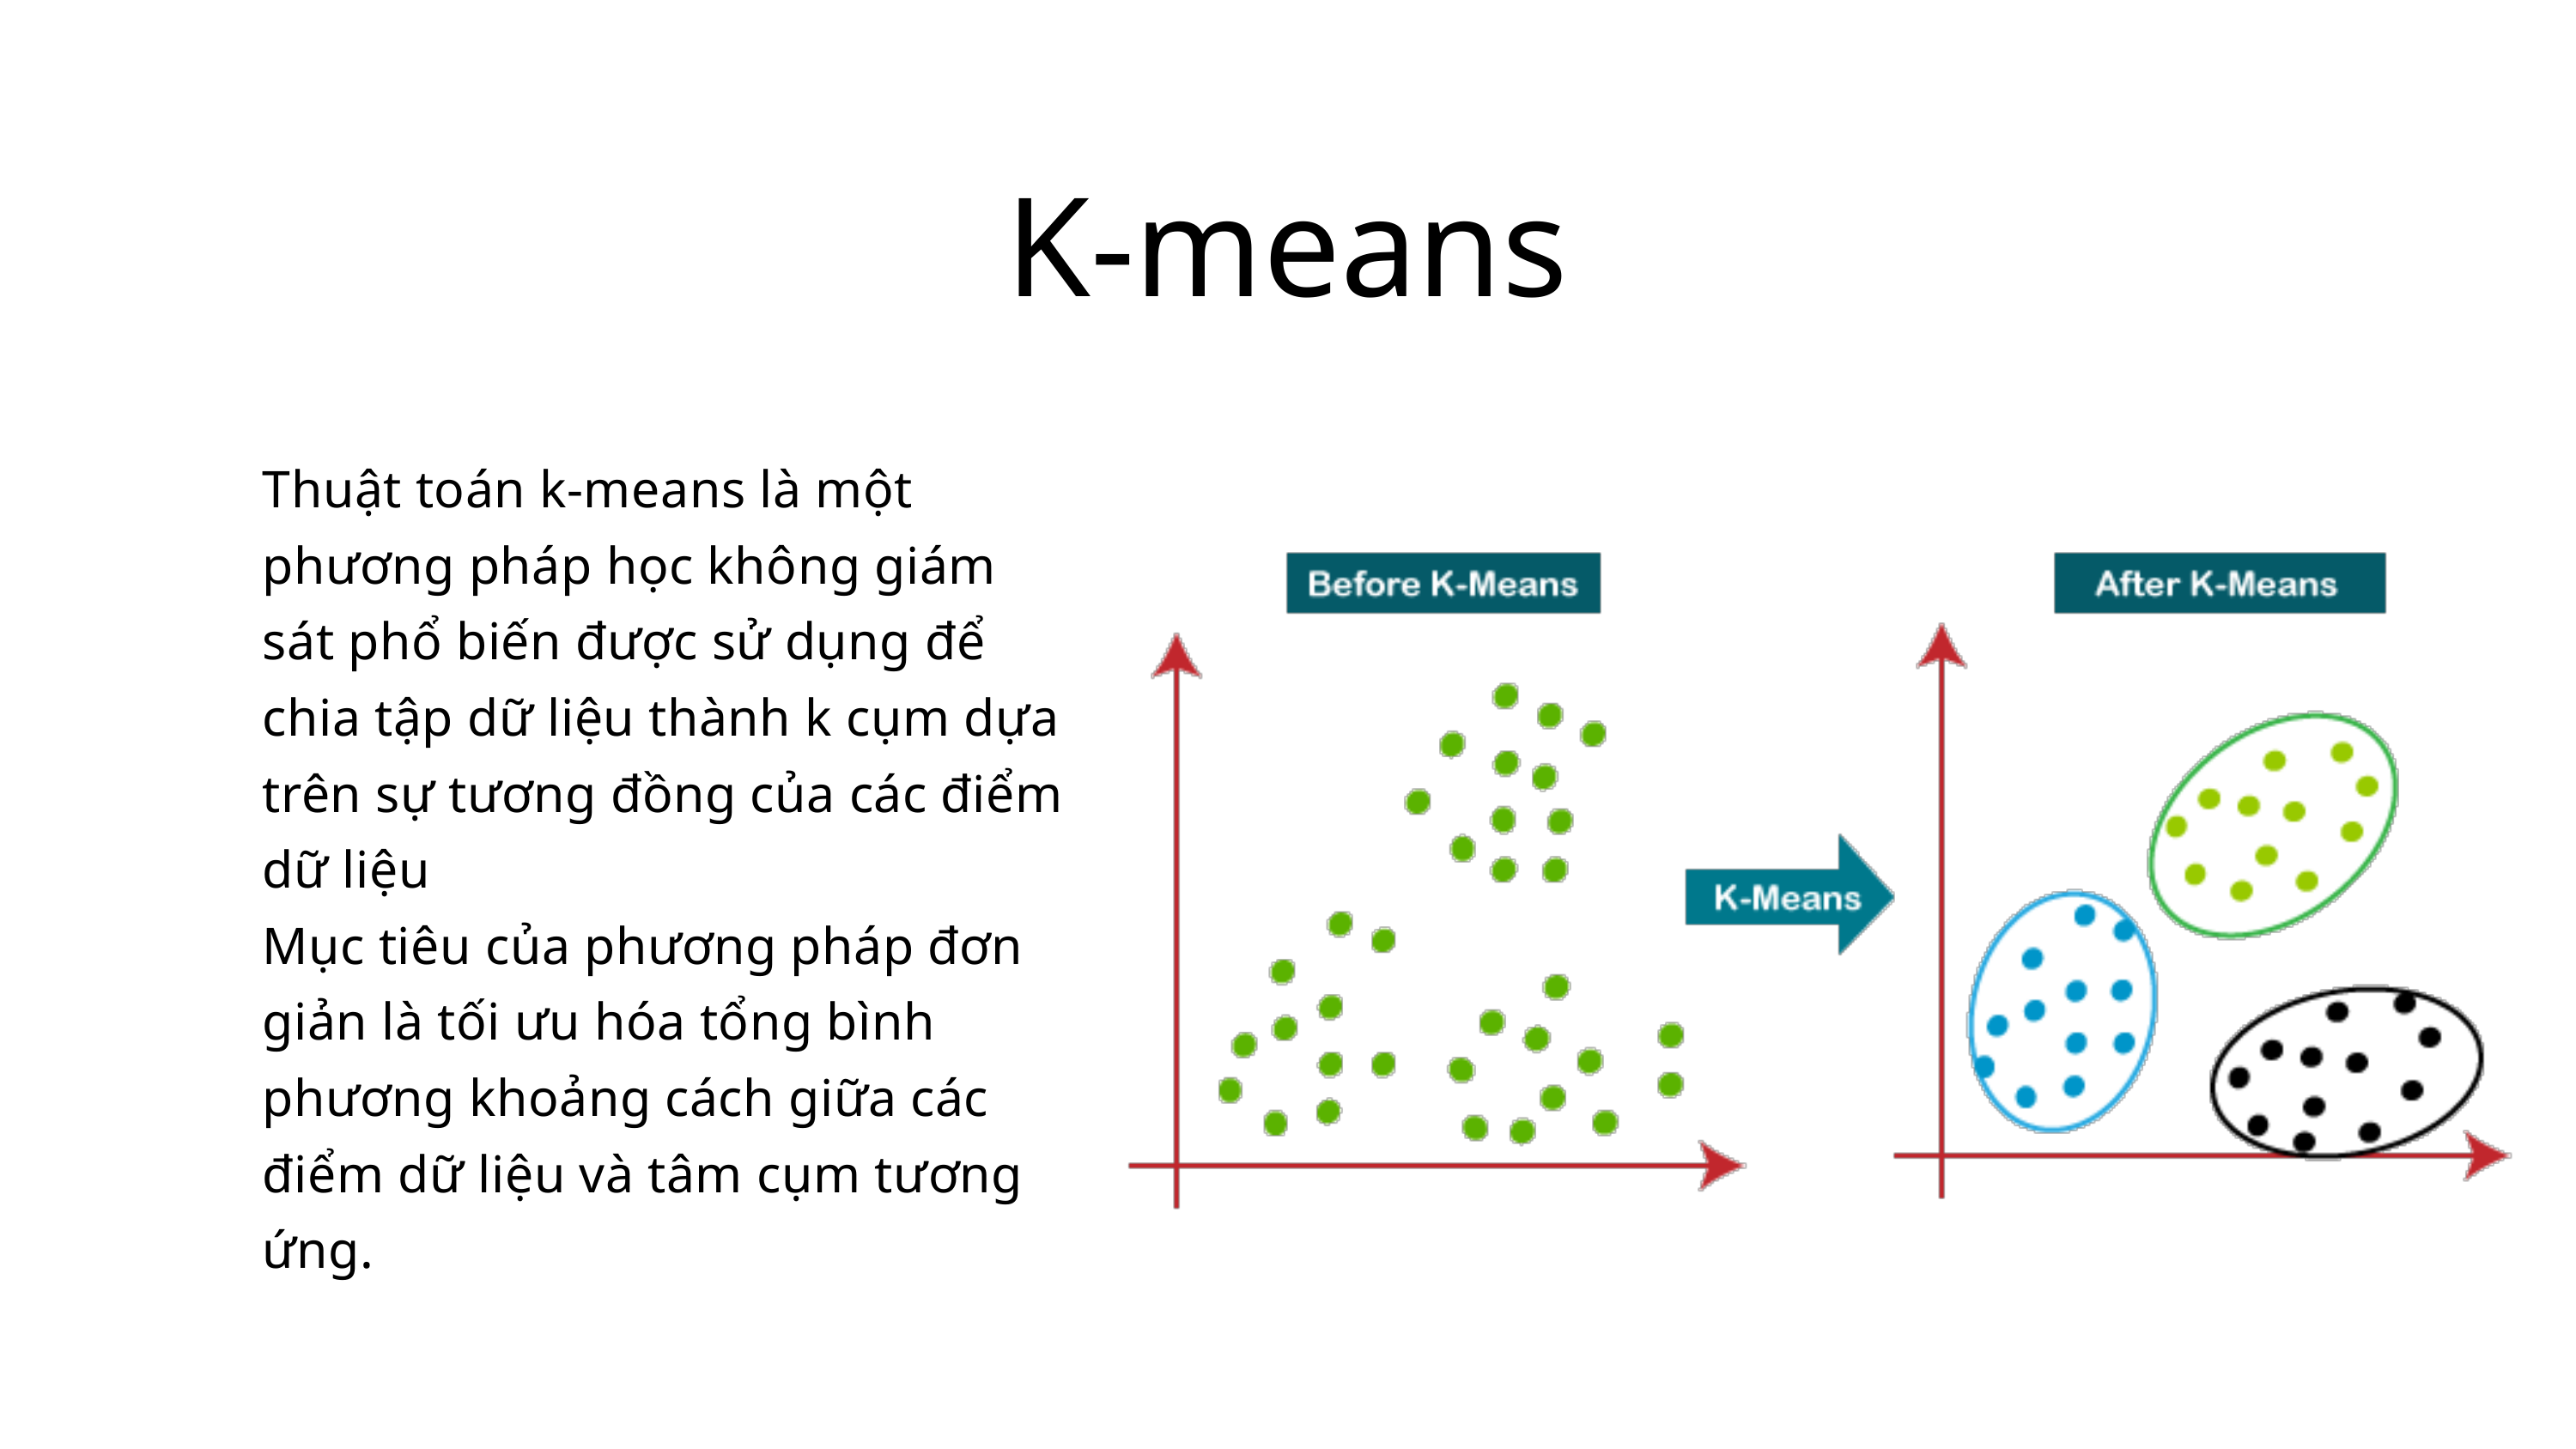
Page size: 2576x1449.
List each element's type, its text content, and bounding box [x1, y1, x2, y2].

text_box [1120, 521, 2528, 1232]
text_box K-means [1005, 173, 1649, 324]
text_box Thuật toán k-means là một phương pháp học không giám sát phổ biến được sử dụng để chia tập dữ liệu thành k cụm dựa trên sự tương đồng của các điểm dữ liệu Mục tiêu của phương pháp đơn giản là tối ưu hóa tổng bình phương khoảng cách giữa các điểm dữ liệu và tâm cụm tương ứng. [262, 442, 1081, 1279]
